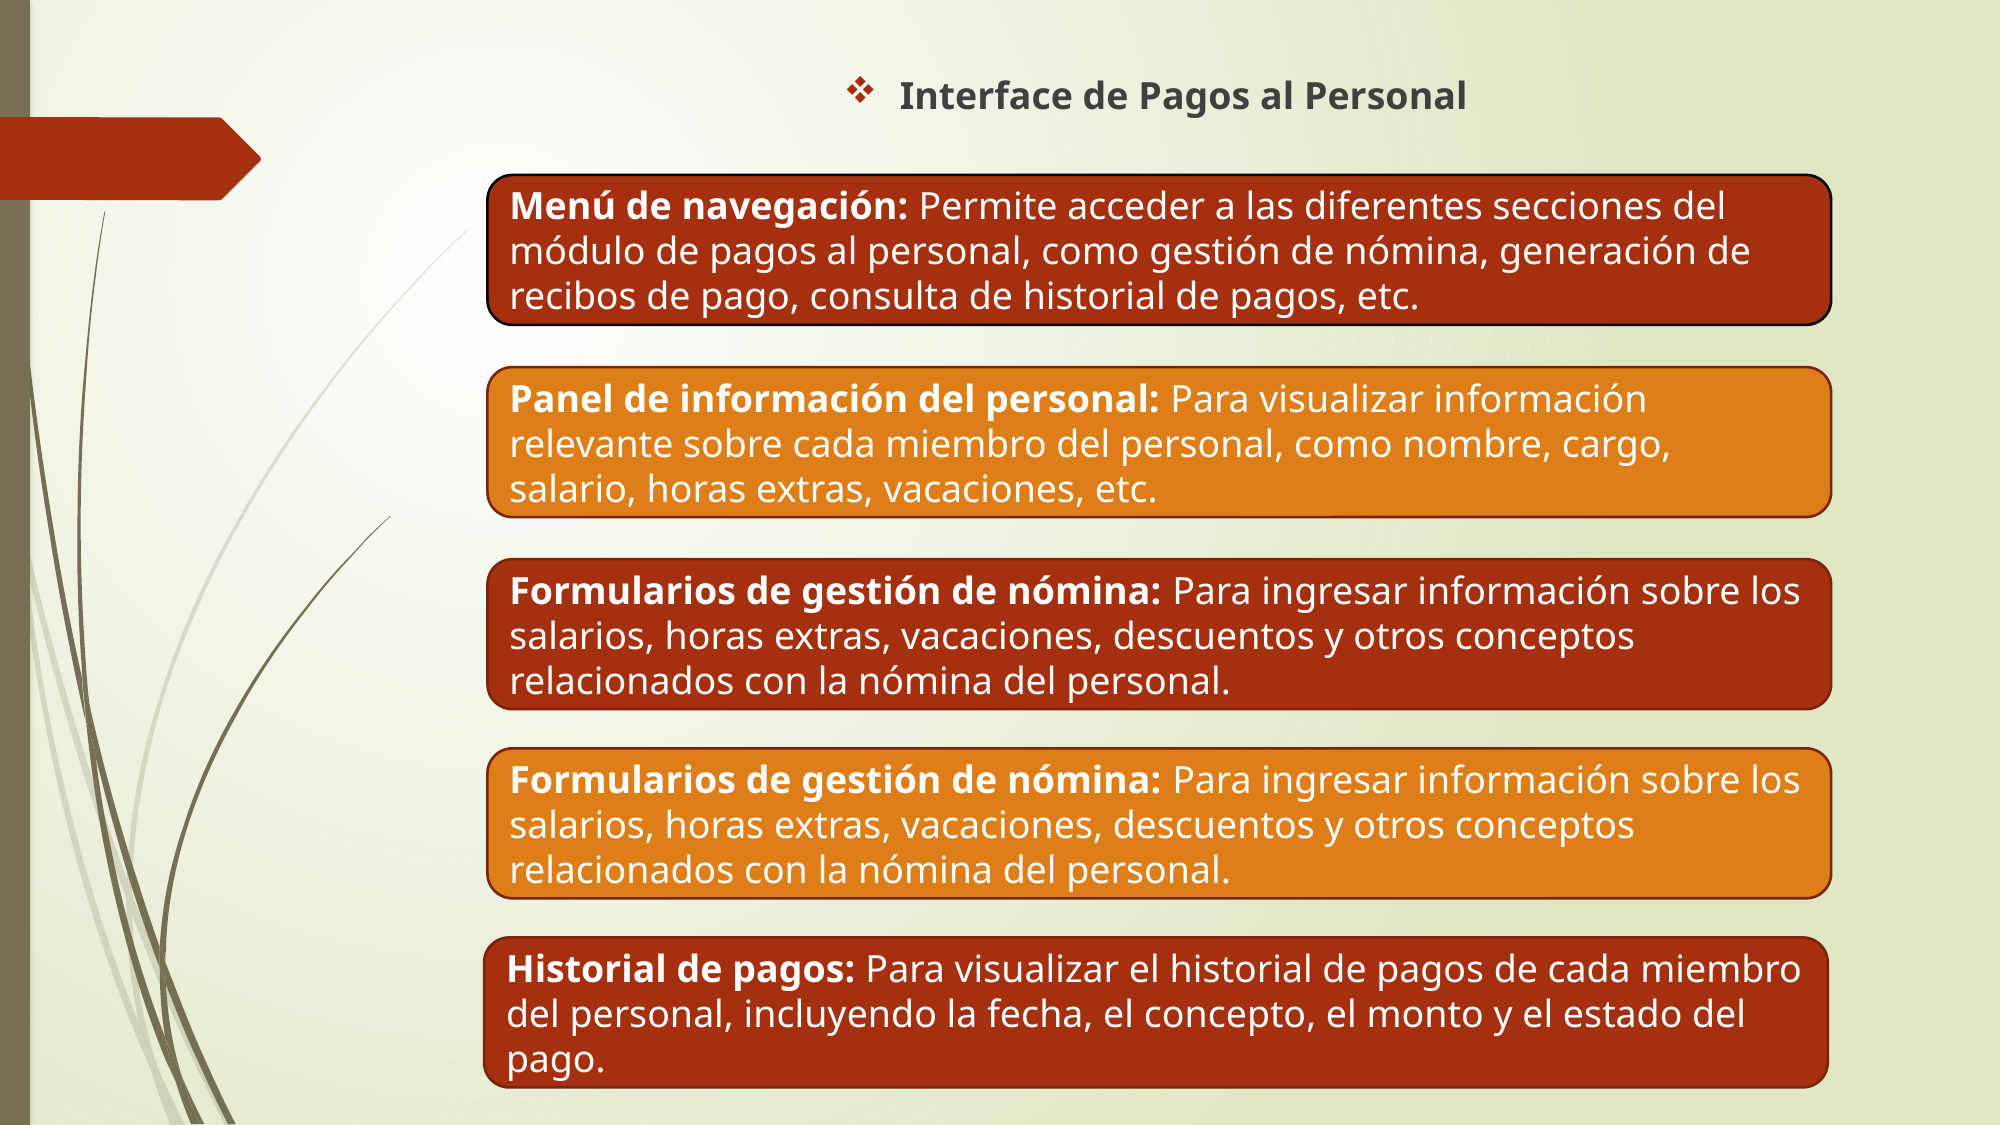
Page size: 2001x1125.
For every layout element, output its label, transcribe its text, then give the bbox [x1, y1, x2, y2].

list Interface de Pagos al Personal [424, 64, 1888, 970]
text_box Panel de información del personal: Para visualizar información relevante sobre cada miembro del personal, como nombre, cargo, salario, horas extras, vacaciones, etc. [486, 365, 1833, 519]
text_box Historial de pagos: Para visualizar el historial de pagos de cada miembro del personal, incluyendo la fecha, el concepto, el monto y el estado del pago. [482, 936, 1830, 1089]
text_box Menú de navegación: Permite acceder a las diferentes secciones del módulo de pagos al personal, como gestión de nómina, generación de recibos de pago, consulta de historial de pagos, etc. [486, 173, 1833, 327]
text_box Formularios de gestión de nómina: Para ingresar información sobre los salarios, horas extras, vacaciones, descuentos y otros conceptos relacionados con la nómina del personal. [486, 747, 1833, 900]
text_box Formularios de gestión de nómina: Para ingresar información sobre los salarios, horas extras, vacaciones, descuentos y otros conceptos relacionados con la nómina del personal. [486, 557, 1833, 711]
